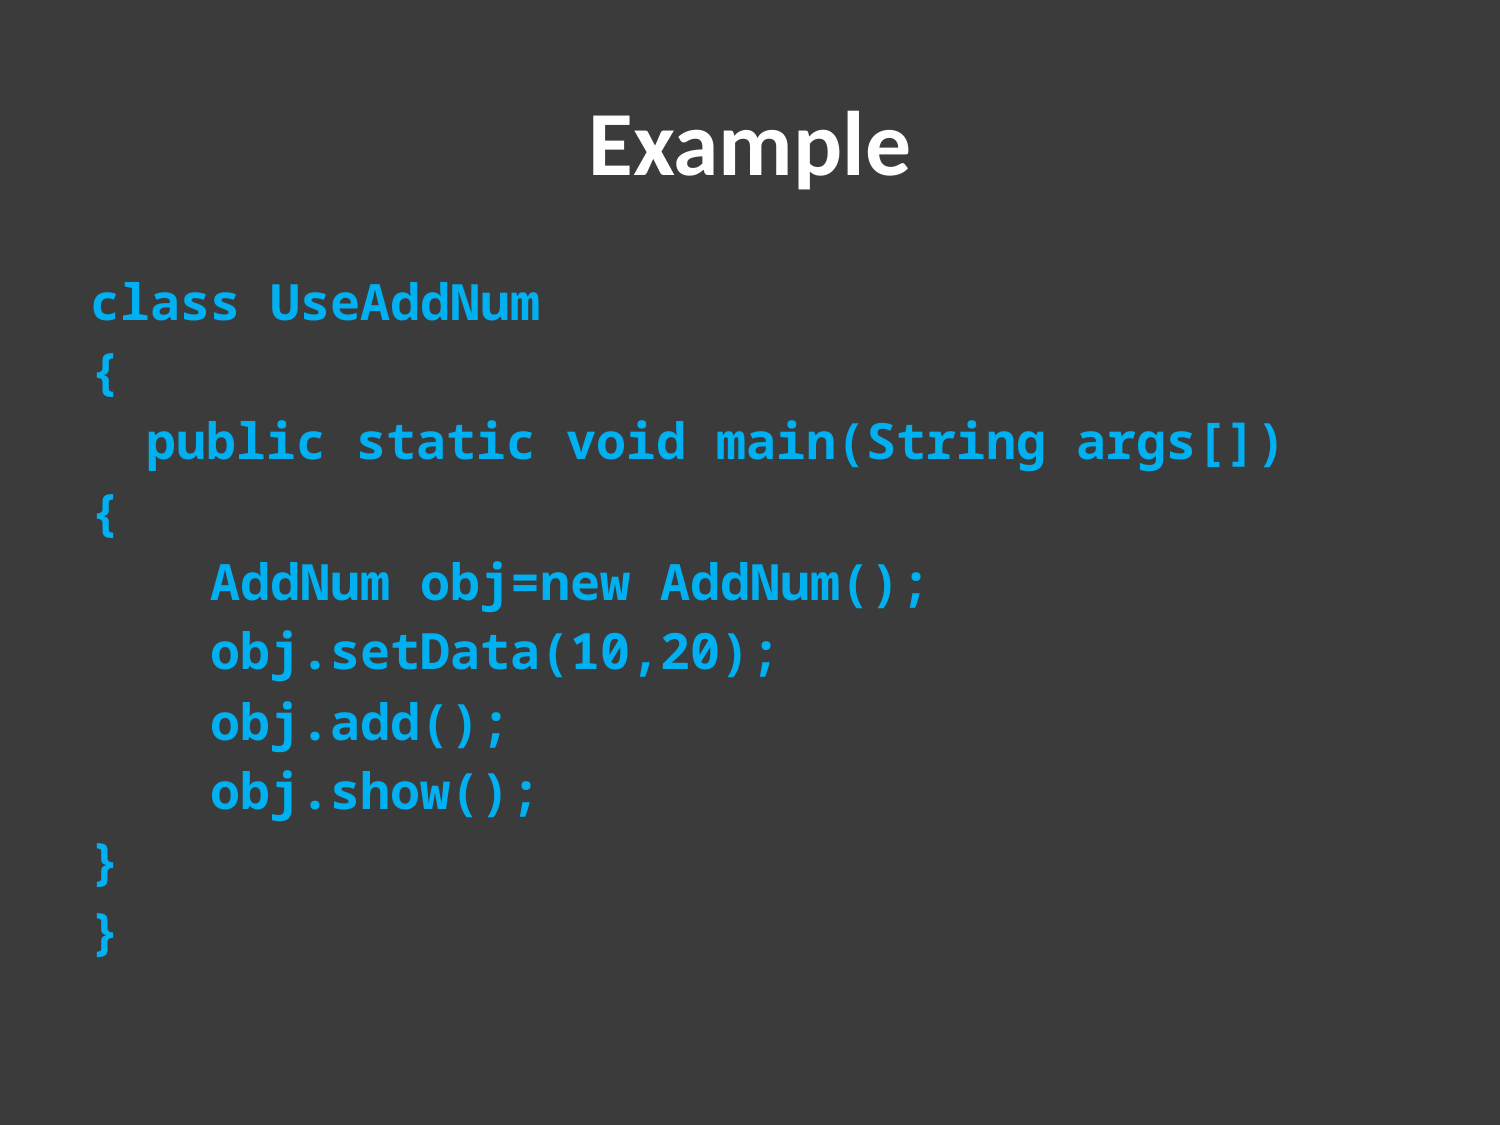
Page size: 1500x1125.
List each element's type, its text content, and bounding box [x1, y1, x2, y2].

title Example [75, 45, 1425, 233]
list class UseAddNum { public static void main(String args[]) { AddNum obj=new AddNum(); obj.setData(10,20); obj.add(); obj.show(); } } [75, 262, 1425, 1125]
